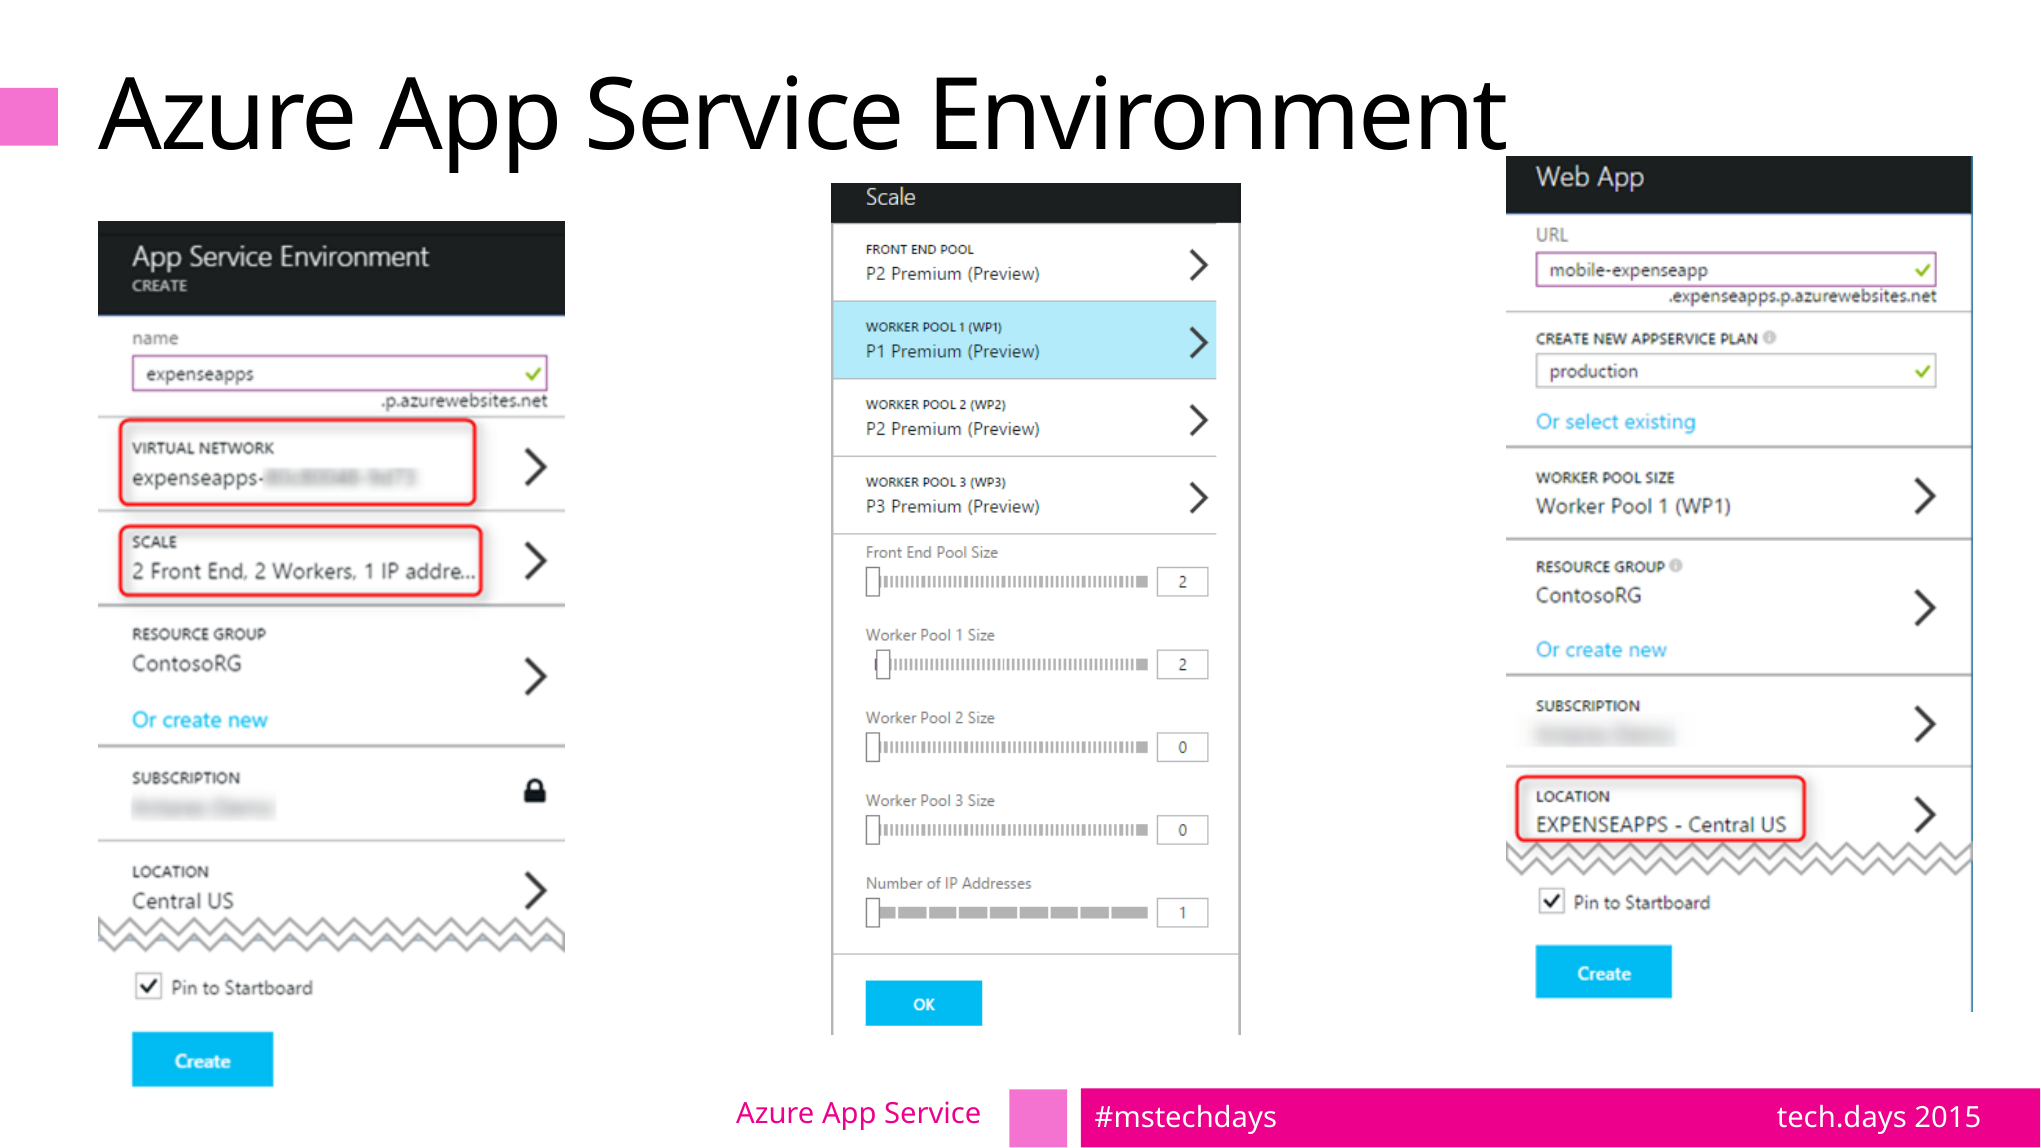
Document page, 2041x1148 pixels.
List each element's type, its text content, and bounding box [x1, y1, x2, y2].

list Azure App Service [98, 1091, 997, 1142]
picture [830, 183, 1241, 1035]
picture [98, 220, 565, 1102]
title Azure App Service Environment [45, 48, 1996, 146]
picture [1506, 156, 1973, 1012]
